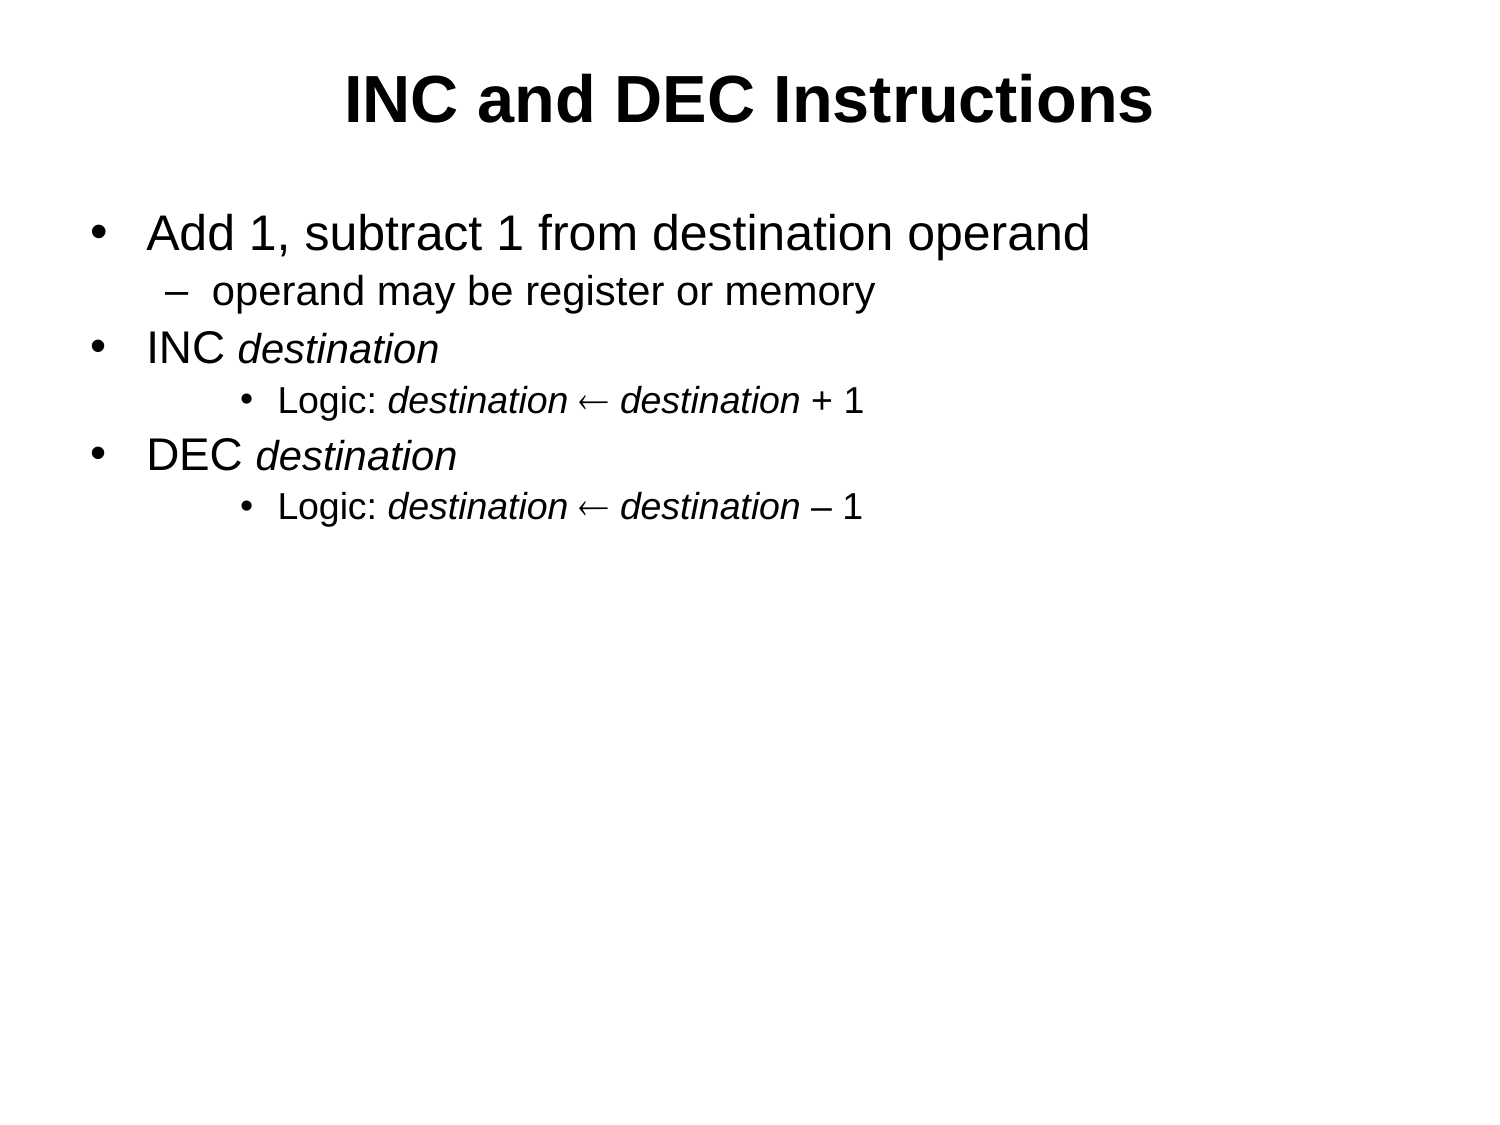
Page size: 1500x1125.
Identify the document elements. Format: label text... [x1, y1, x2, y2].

list Add 1, subtract 1 from destination operand operand may be register or memory INC destination Logic: destination  destination + 1 DEC destination Logic: destination  destination – 1 [75, 200, 1425, 1013]
title INC and DEC Instructions [75, 24, 1425, 168]
